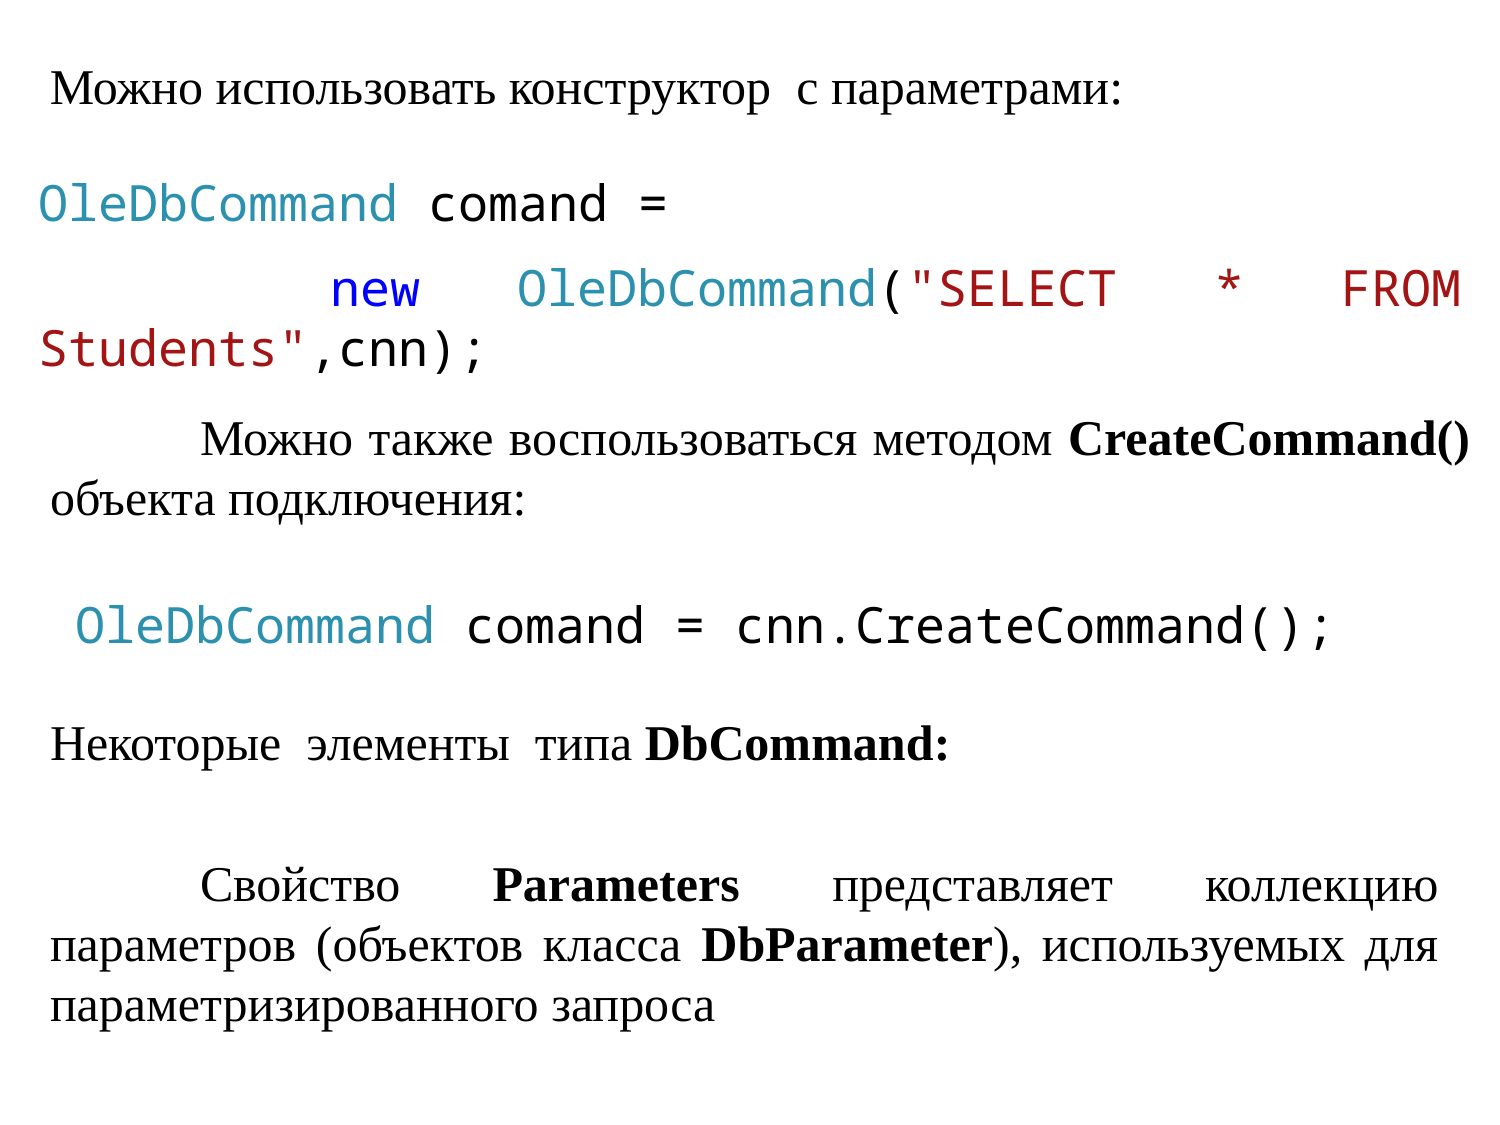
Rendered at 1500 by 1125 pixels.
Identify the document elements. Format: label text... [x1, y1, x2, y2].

text_box Можно также воспользоваться методом CreateCommand() объекта подключения: [35, 398, 1500, 534]
text_box Можно использовать конструктор с параметрами: [35, 46, 1418, 122]
text_box OleDbCommand comand = cnn.CreateCommand(); [60, 585, 1351, 661]
text_box Некоторые элементы типа DbCommand: [35, 703, 1442, 778]
text_box OleDbCommand comand = new OleDbCommand("SELECT * FROM Students",cnn); [23, 164, 1477, 384]
text_box Свойство Parameters представляет коллекцию параметров (объектов класса DbParameter), используемых для параметризированного запроса [35, 843, 1454, 1039]
